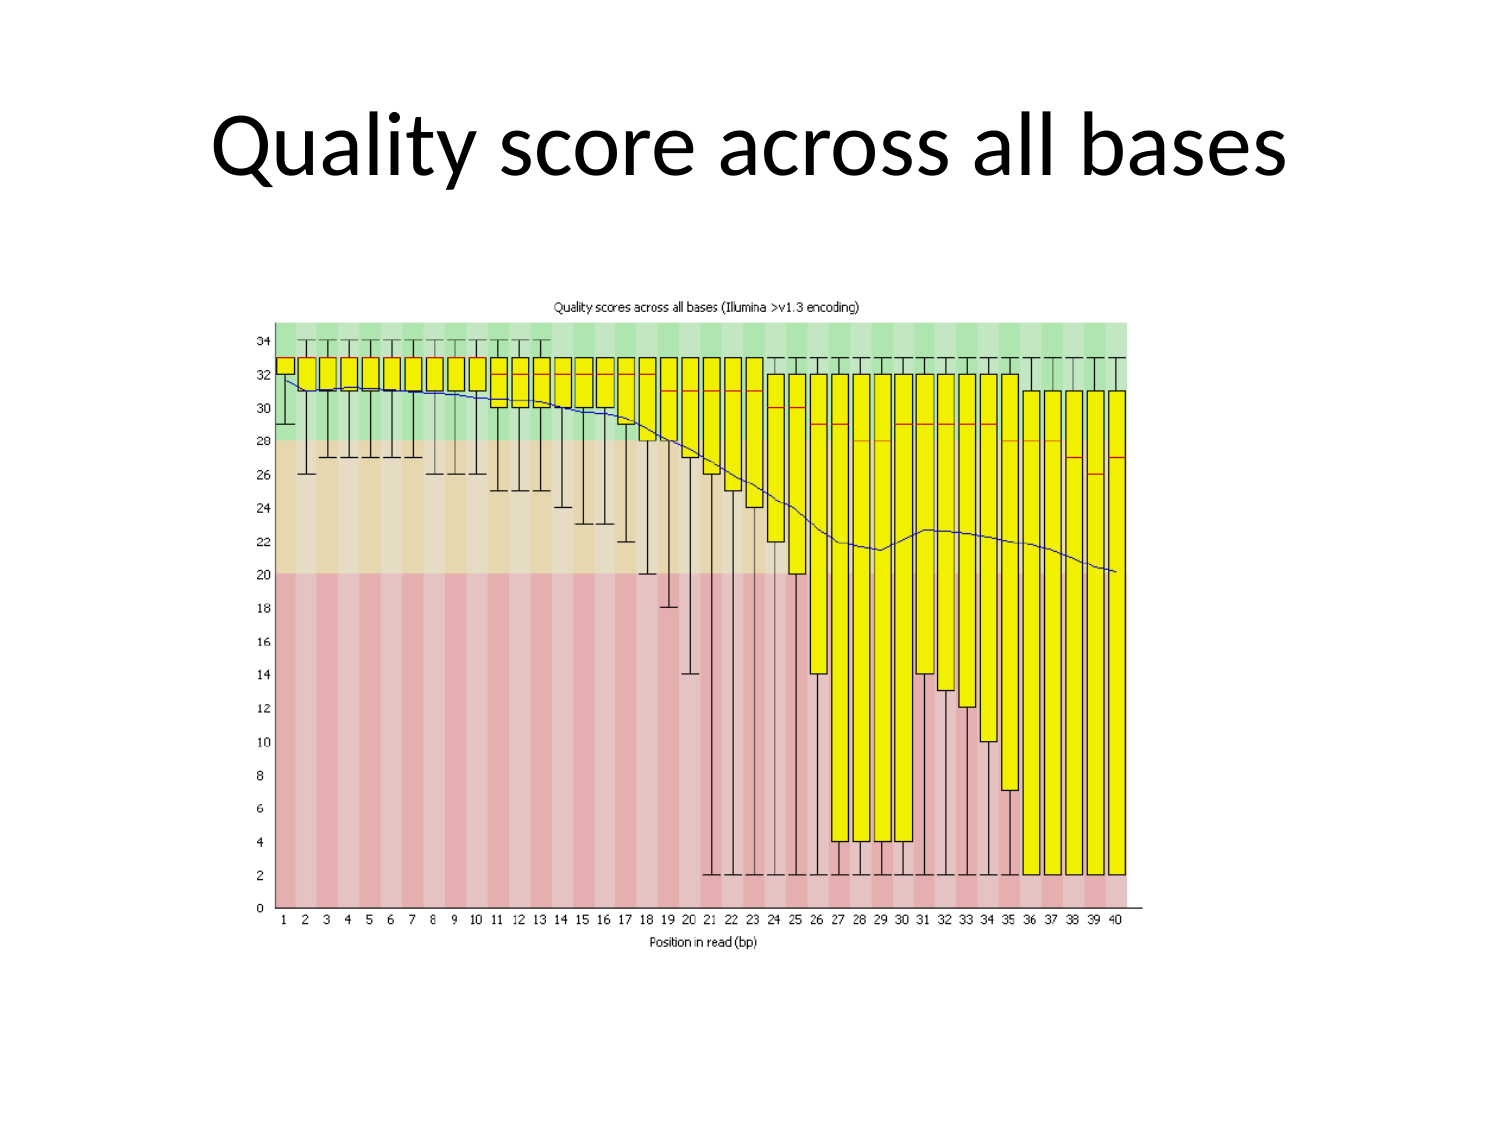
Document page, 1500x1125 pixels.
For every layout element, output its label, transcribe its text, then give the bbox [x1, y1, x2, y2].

picture [237, 287, 1152, 954]
title Quality score across all bases [75, 45, 1425, 233]
